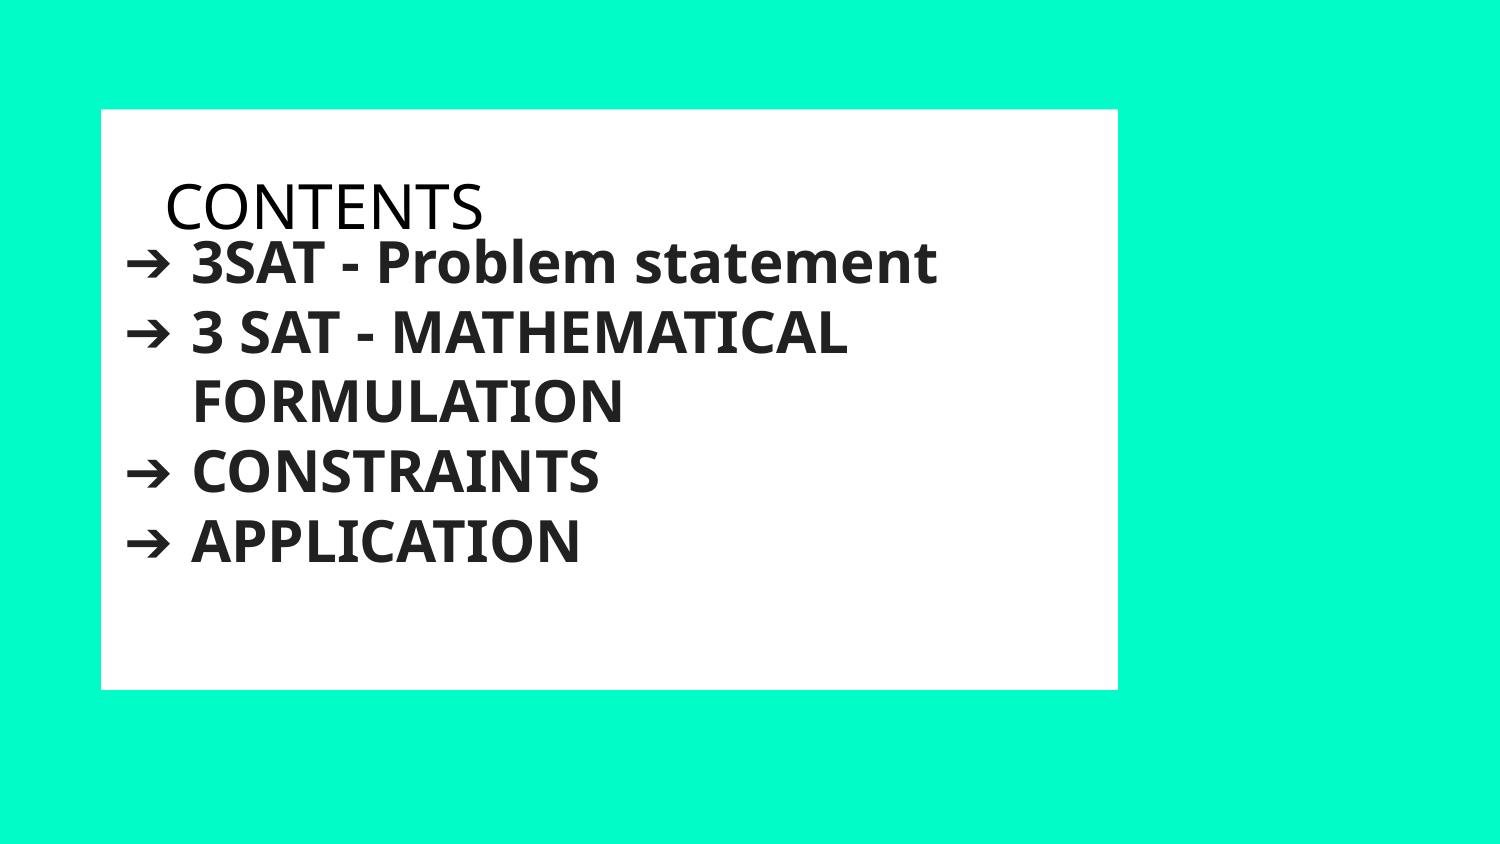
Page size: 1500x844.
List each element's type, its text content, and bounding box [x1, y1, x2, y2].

title 3SAT - Problem statement 3 SAT - MATHEMATICAL FORMULATION CONSTRAINTS APPLICATION [101, 109, 1118, 690]
text_box CONTENTS [149, 151, 872, 247]
